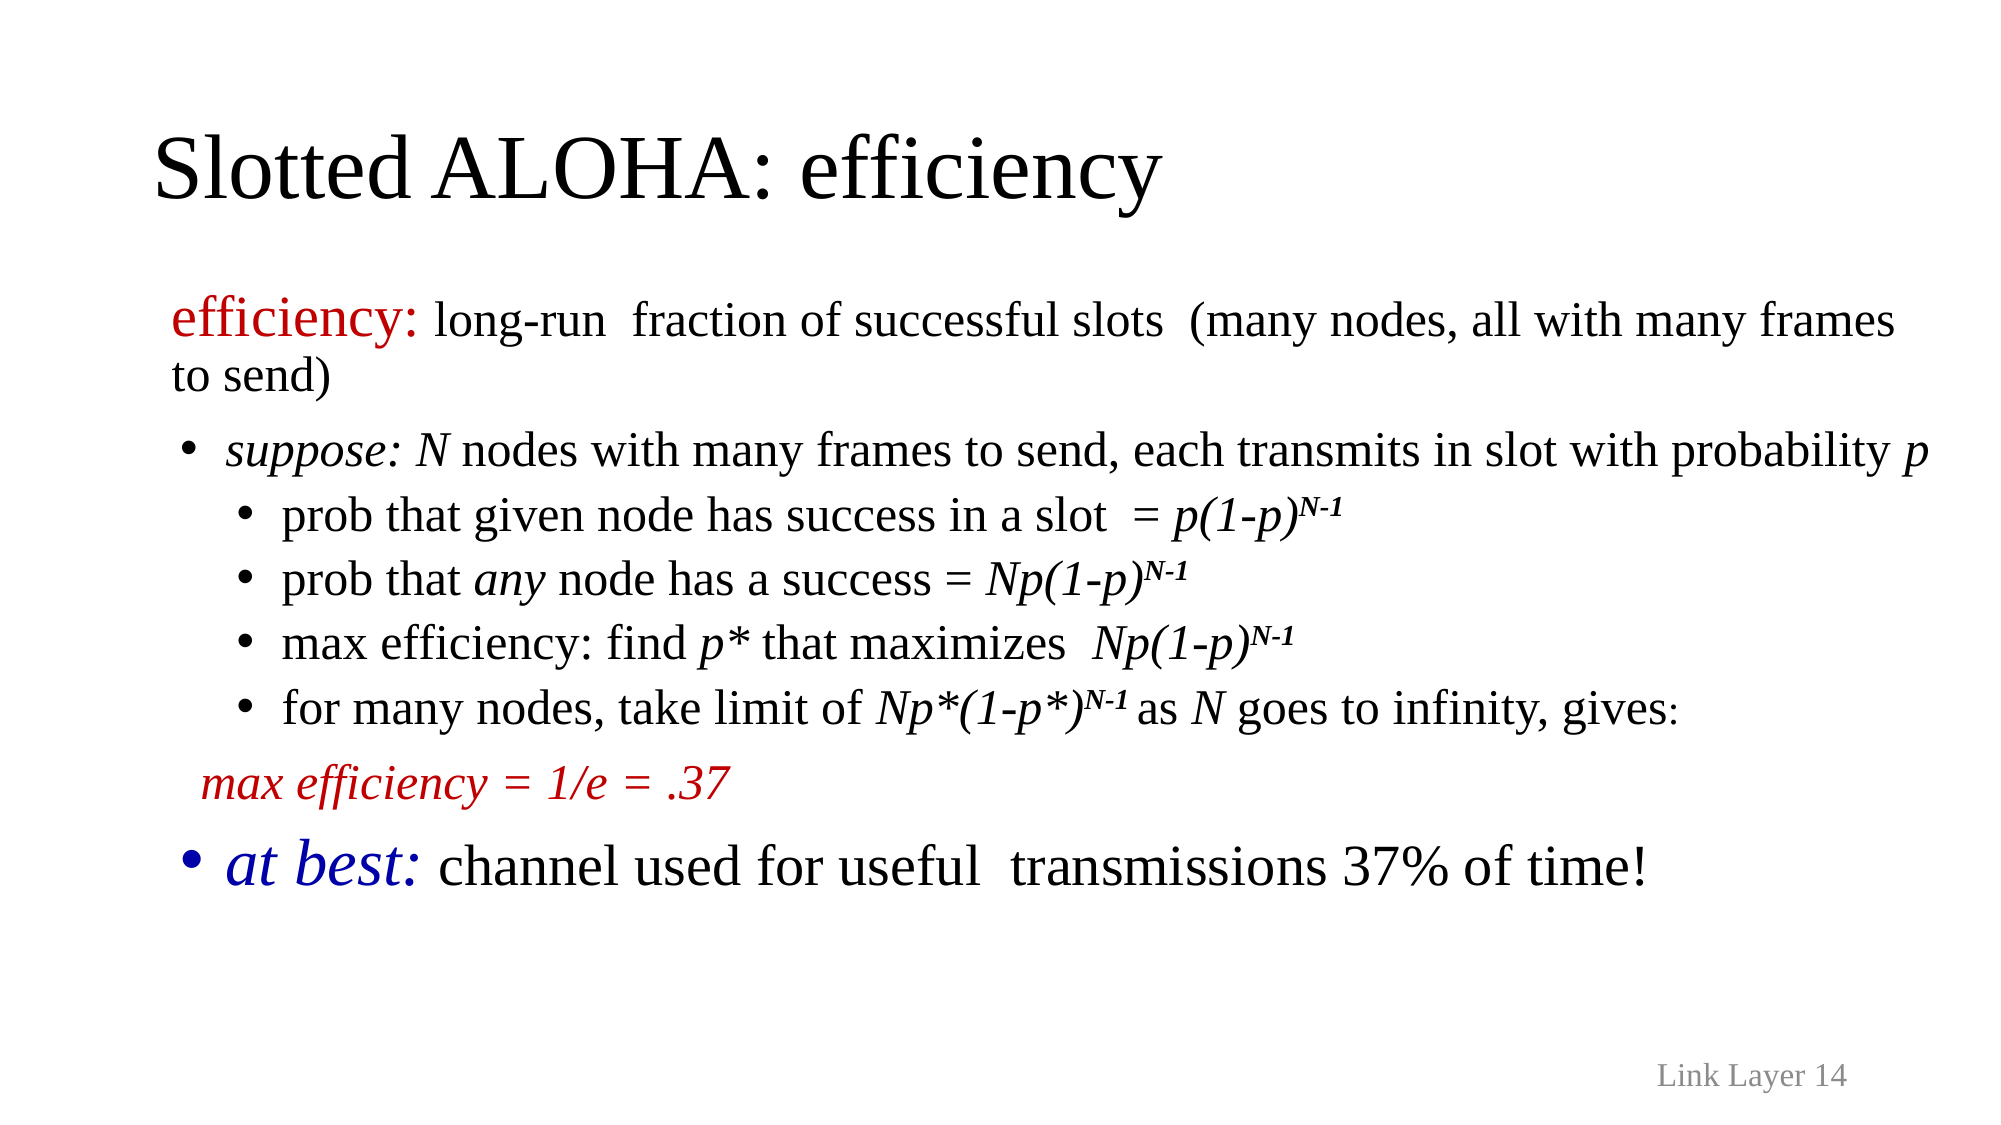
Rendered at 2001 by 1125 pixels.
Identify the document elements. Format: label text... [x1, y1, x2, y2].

slide_number Link Layer 14 [1412, 1042, 1863, 1103]
title Slotted ALOHA: efficiency [137, 59, 1863, 278]
list efficiency: long-run fraction of successful slots (many nodes, all with many frames to send) suppose: N nodes with many frames to send, each transmits in slot with probability p prob that given node has success in a slot = p(1-p)N-1 prob that any node has a success = Np(1-p)N-1 max efficiency: find p* that maximizes Np(1-p)N-1 for many nodes, take limit of Np*(1-p*)N-1 as N goes to infinity, gives: max efficiency = 1/e = .37 at best: channel used for useful transmissions 37% of time! [135, 278, 1950, 1057]
